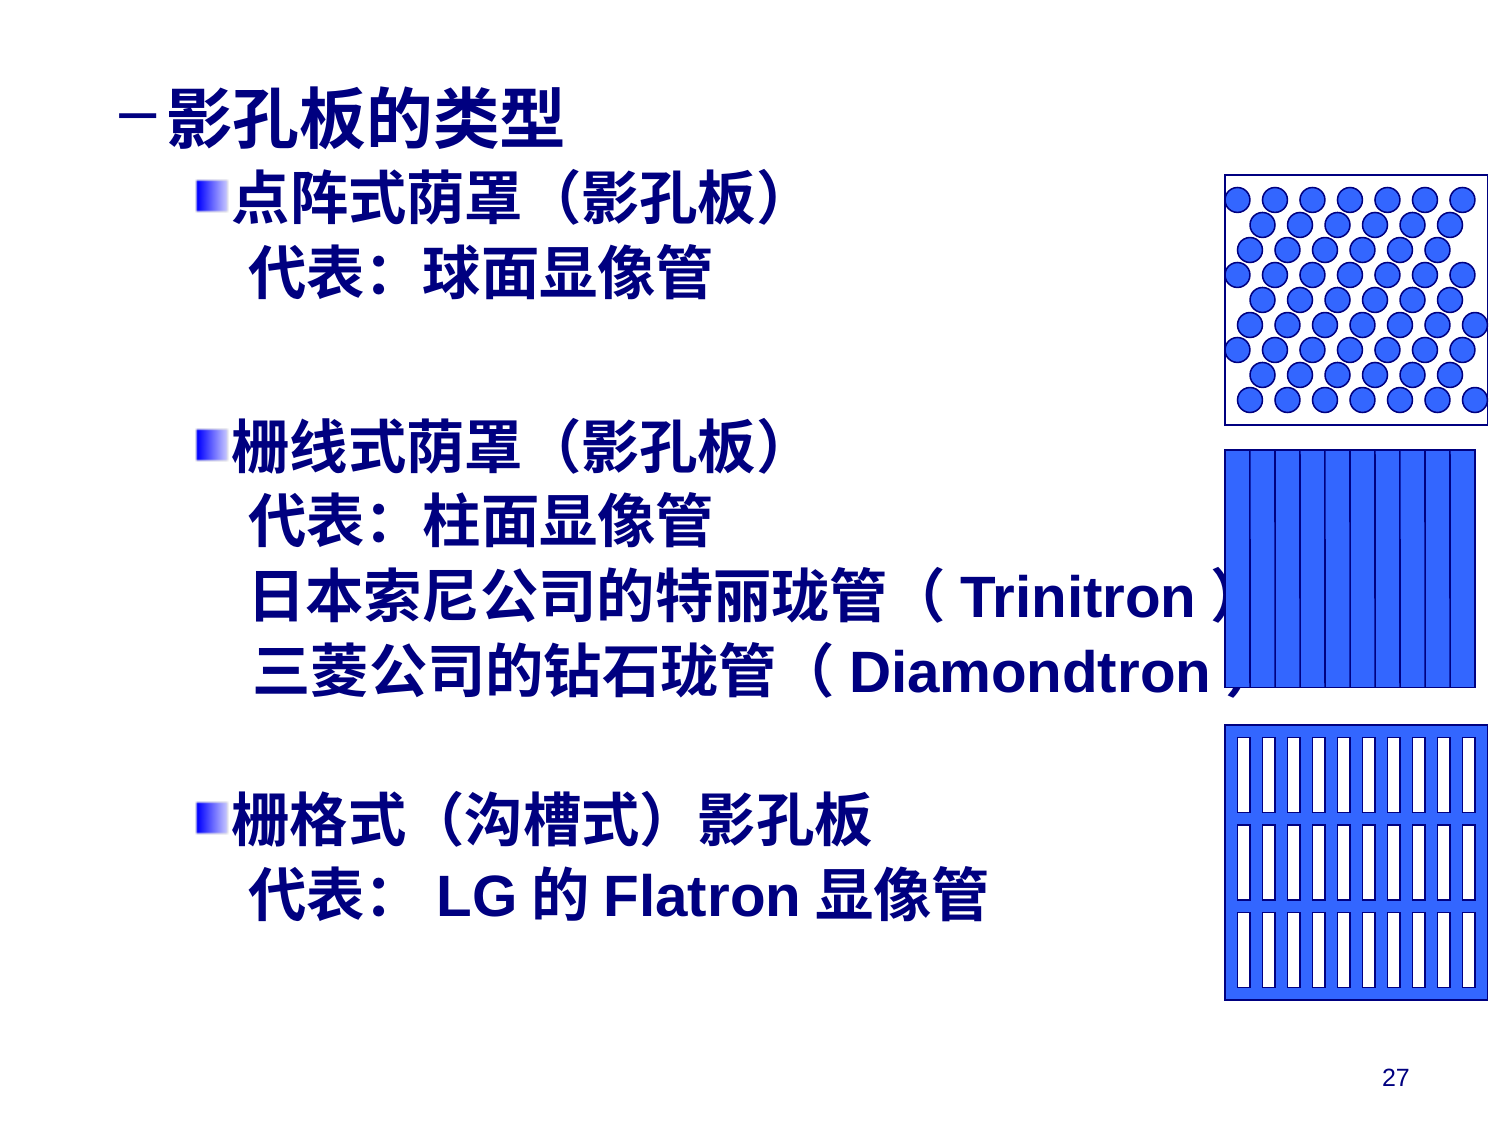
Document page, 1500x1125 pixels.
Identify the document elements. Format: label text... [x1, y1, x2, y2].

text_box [1224, 449, 1476, 688]
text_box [1224, 174, 1488, 426]
picture [194, 427, 232, 465]
list 影孔板的类型 点阵式荫罩（影孔板） 代表：球面显像管 栅线式荫罩（影孔板） 代表：柱面显像管 日本索尼公司的特丽珑管（Trinitron） 三菱公司的钻石珑管（Diamondtron） 栅格式（沟槽式）影孔板 代表：LG的Flatron显像管 [29, 77, 1305, 1001]
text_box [1224, 724, 1488, 1001]
slide_number 27 [1074, 1023, 1426, 1100]
picture [194, 178, 232, 216]
picture [194, 800, 232, 838]
